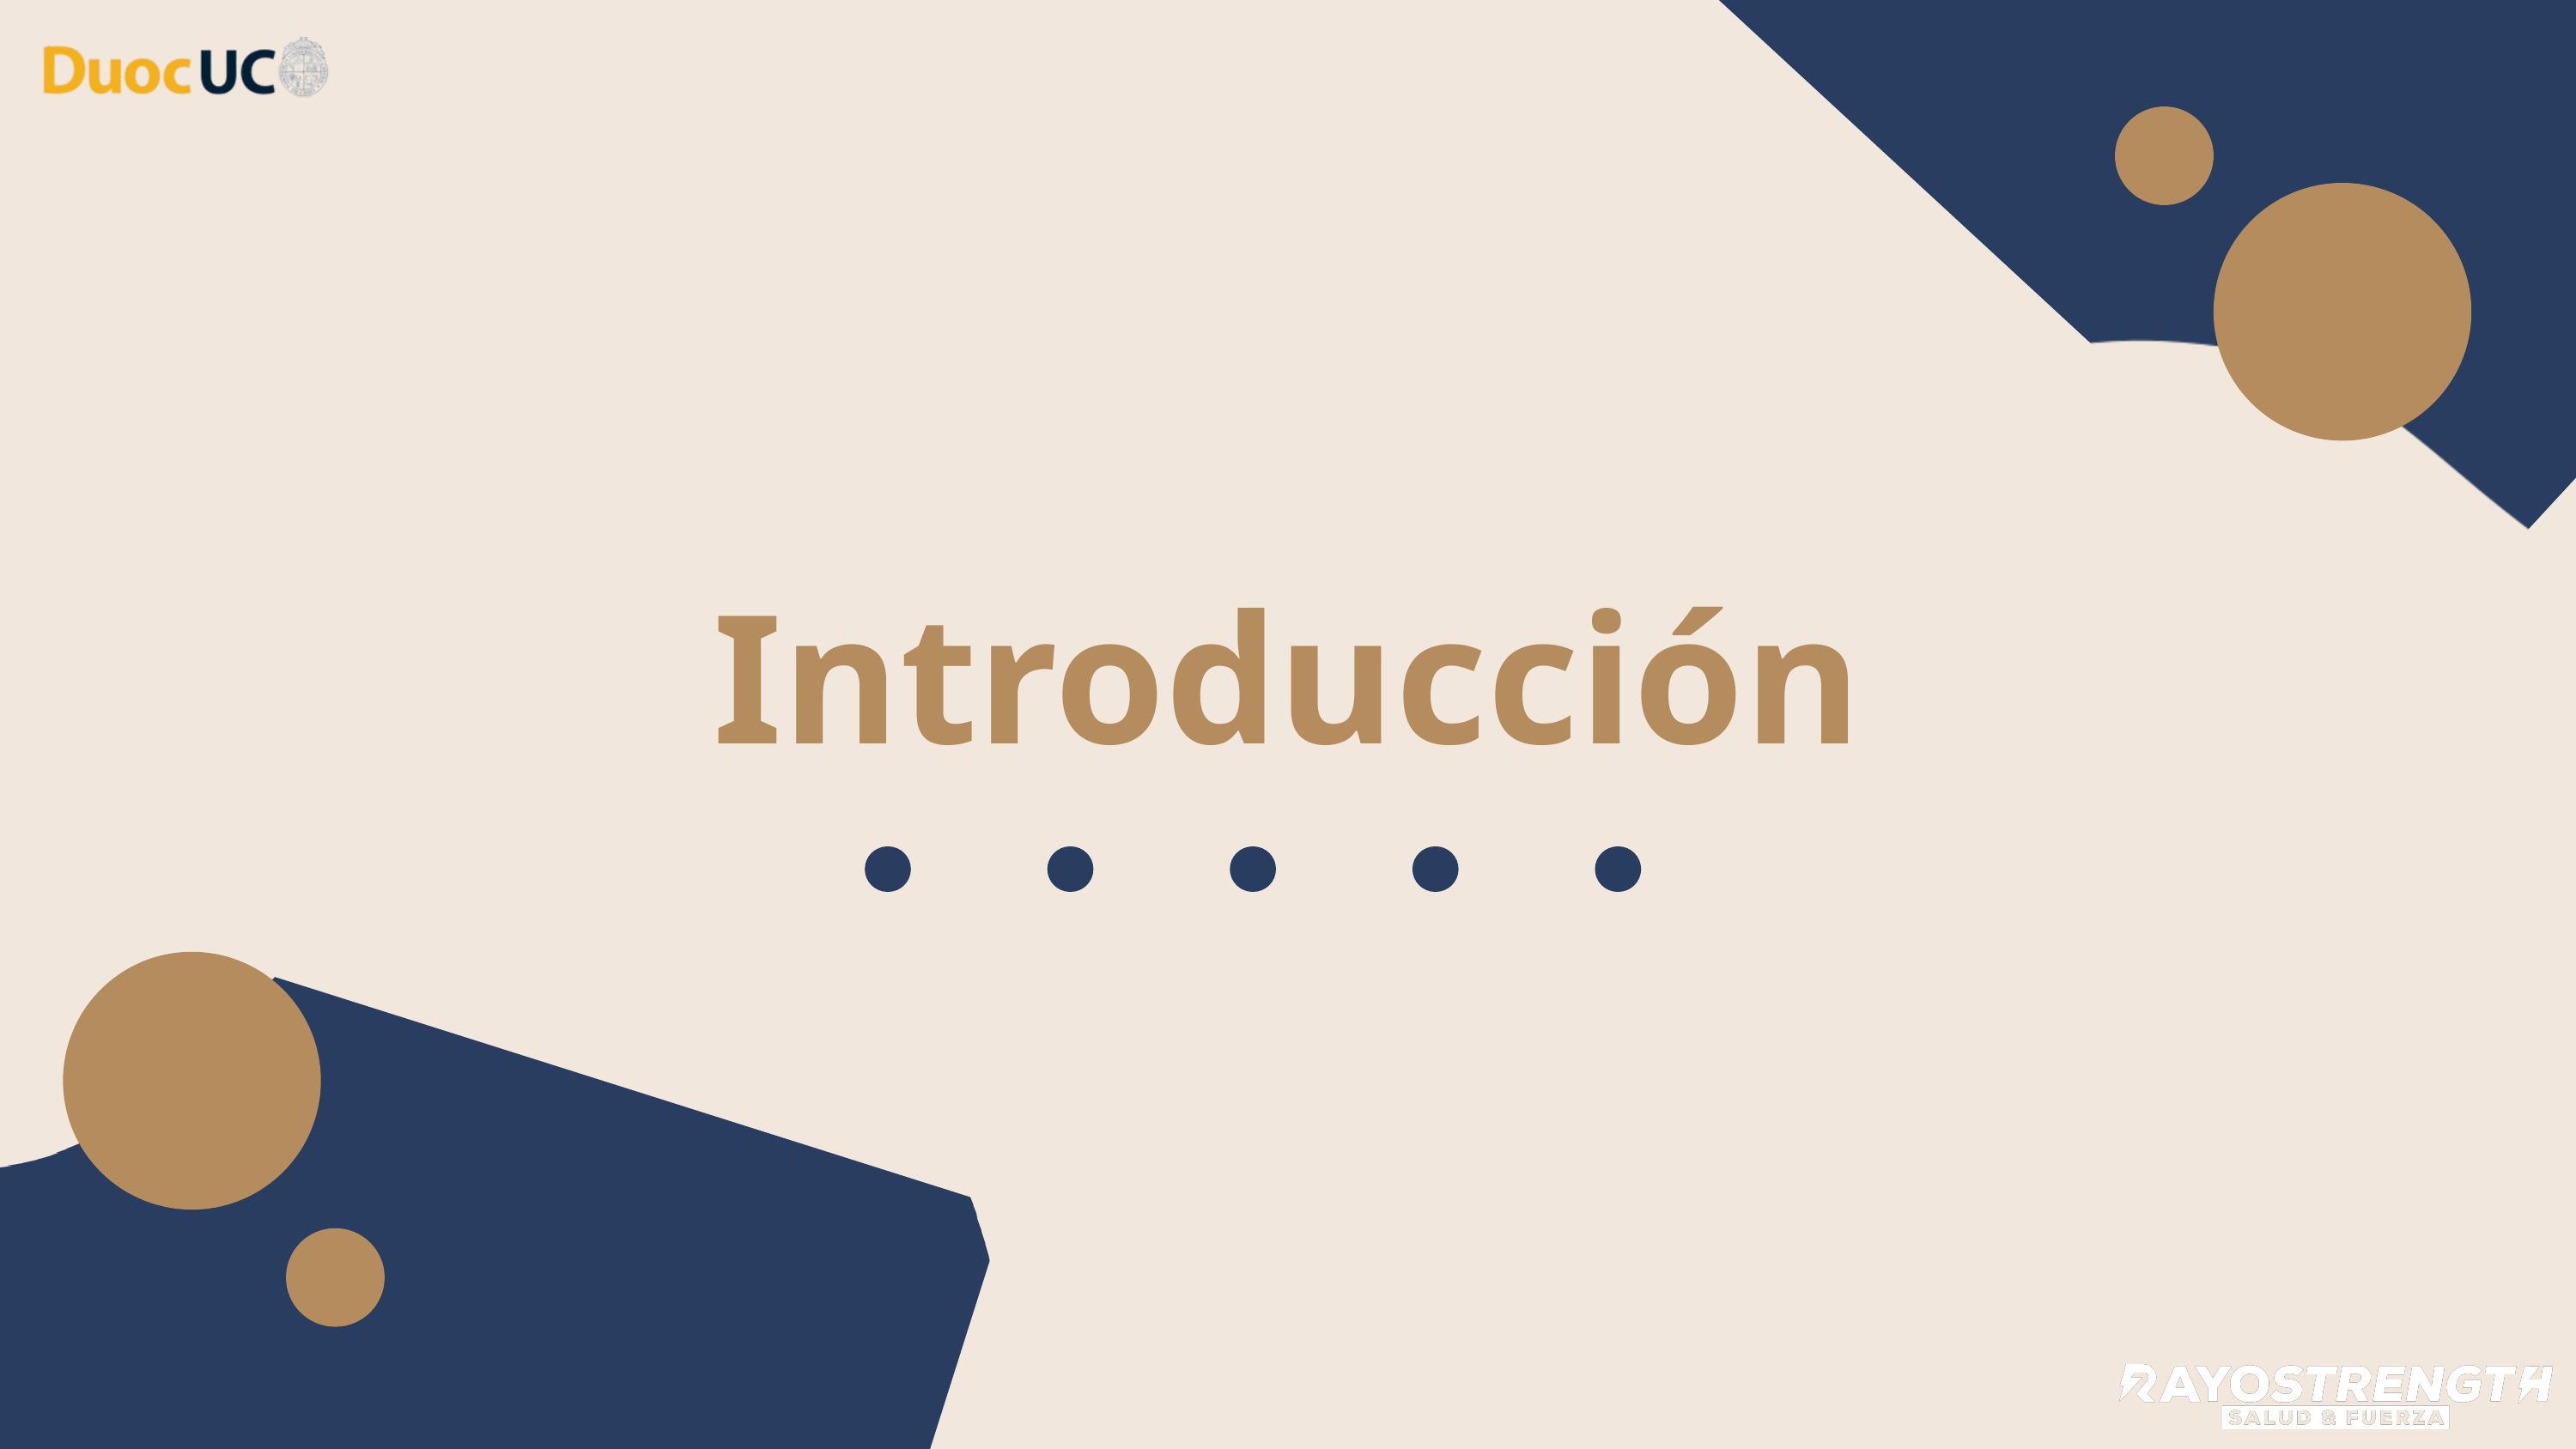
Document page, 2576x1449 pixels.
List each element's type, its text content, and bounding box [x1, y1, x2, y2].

text_box [0, 889, 1006, 1449]
text_box [1718, 0, 2576, 647]
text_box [63, 951, 321, 1210]
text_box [2213, 182, 2472, 441]
picture [2119, 1364, 2553, 1430]
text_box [2114, 106, 2215, 206]
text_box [285, 1228, 386, 1327]
text_box Introducción [377, 579, 2199, 785]
text_box [41, 37, 331, 102]
